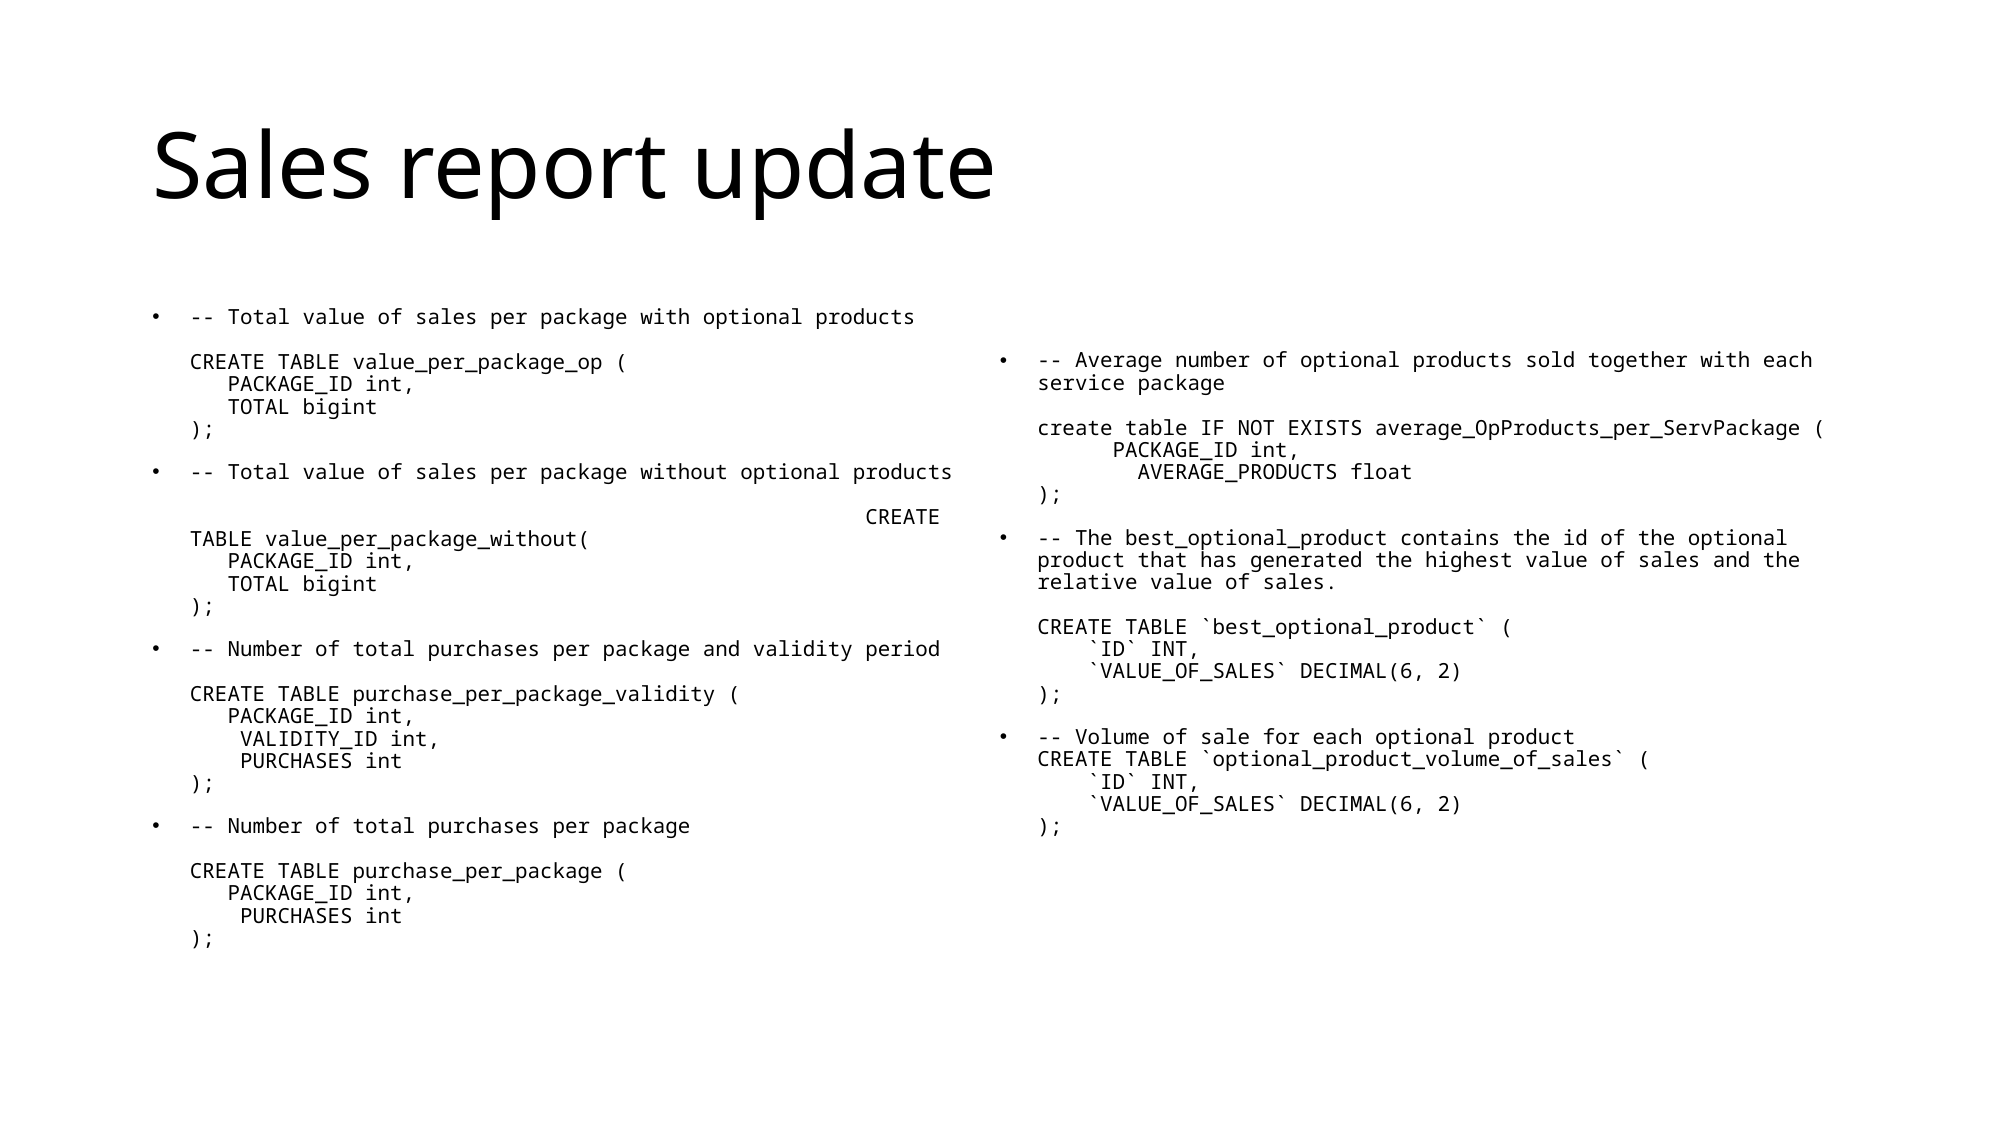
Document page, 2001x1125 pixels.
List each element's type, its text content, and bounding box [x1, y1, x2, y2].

title Sales report update [137, 59, 1863, 278]
list -- Total value of sales per package with optional products CREATE TABLE value_per_package_op ( PACKAGE_ID int, TOTAL bigint ); -- Total value of sales per package without optional products CREATE TABLE value_per_package_without( PACKAGE_ID int, TOTAL bigint ); -- Number of total purchases per package and validity period CREATE TABLE purchase_per_package_validity ( PACKAGE_ID int, VALIDITY_ID int, PURCHASES int ); -- Number of total purchases per package CREATE TABLE purchase_per_package ( PACKAGE_ID int, PURCHASES int ); -- Average number of optional products sold together with each service package create table IF NOT EXISTS average_OpProducts_per_ServPackage ( PACKAGE_ID int, AVERAGE_PRODUCTS float ); -- The best_optional_product contains the id of the optional product that has generated the highest value of sales and the relative value of sales. CREATE TABLE `best_optional_product` ( `ID` INT, `VALUE_OF_SALES` DECIMAL(6, 2) ); -- Volume of sale for each optional product CREATE TABLE `optional_product_volume_of_sales` ( `ID` INT, `VALUE_OF_SALES` DECIMAL(6, 2) ); [137, 299, 1863, 1014]
